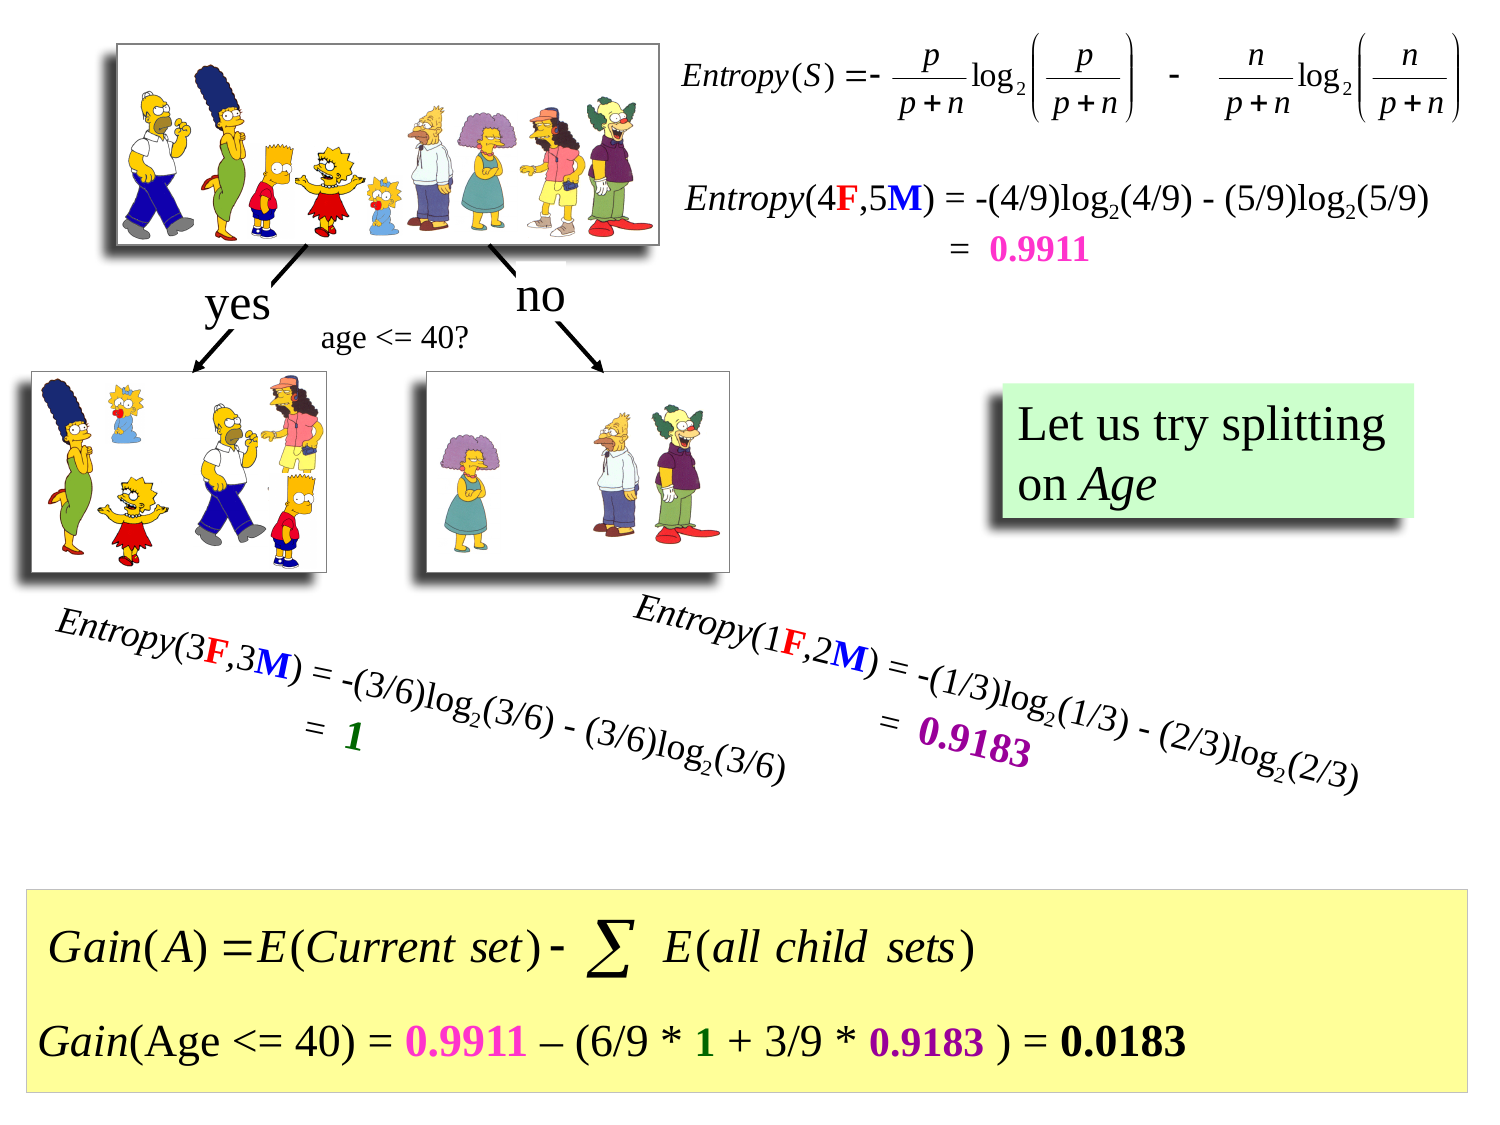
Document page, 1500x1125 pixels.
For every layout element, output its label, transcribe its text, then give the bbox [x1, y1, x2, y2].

picture [649, 403, 722, 545]
text_box Entropy(4F,5M) = -(4/9)log2(4/9) - (5/9)log2(5/9) = 0.9911 [670, 165, 1445, 277]
text_box no [515, 261, 566, 322]
text_box [26, 889, 1468, 1093]
picture [405, 95, 655, 239]
picture [437, 433, 501, 554]
text_box Entropy(1F,2M) = -(1/3)log2(1/3) - (2/3)log2(2/3) = 0.9183 [602, 570, 1382, 865]
picture [41, 378, 93, 555]
text_box [192, 330, 231, 374]
text_box yes [204, 269, 272, 330]
picture [95, 475, 170, 568]
picture [105, 383, 145, 444]
text_box [557, 322, 604, 374]
text_box Entropy(3F,3M) = -(3/6)log2(3/6) - (3/6)log2(3/6) = 1 [26, 584, 808, 856]
text_box [426, 371, 730, 573]
picture [193, 373, 325, 569]
text_box Let us try splitting on Age [1002, 383, 1415, 518]
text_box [675, 27, 1470, 129]
picture [591, 410, 641, 538]
text_box age <= 40? [306, 308, 485, 363]
picture [247, 143, 403, 239]
text_box [117, 43, 660, 245]
text_box Gain(Age <= 40) = 0.9911 – (6/9 * 1 + 3/9 * 0.9183 ) = 0.0183 [22, 1003, 1436, 1074]
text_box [41, 910, 985, 990]
text_box [31, 371, 327, 573]
picture [120, 63, 246, 241]
